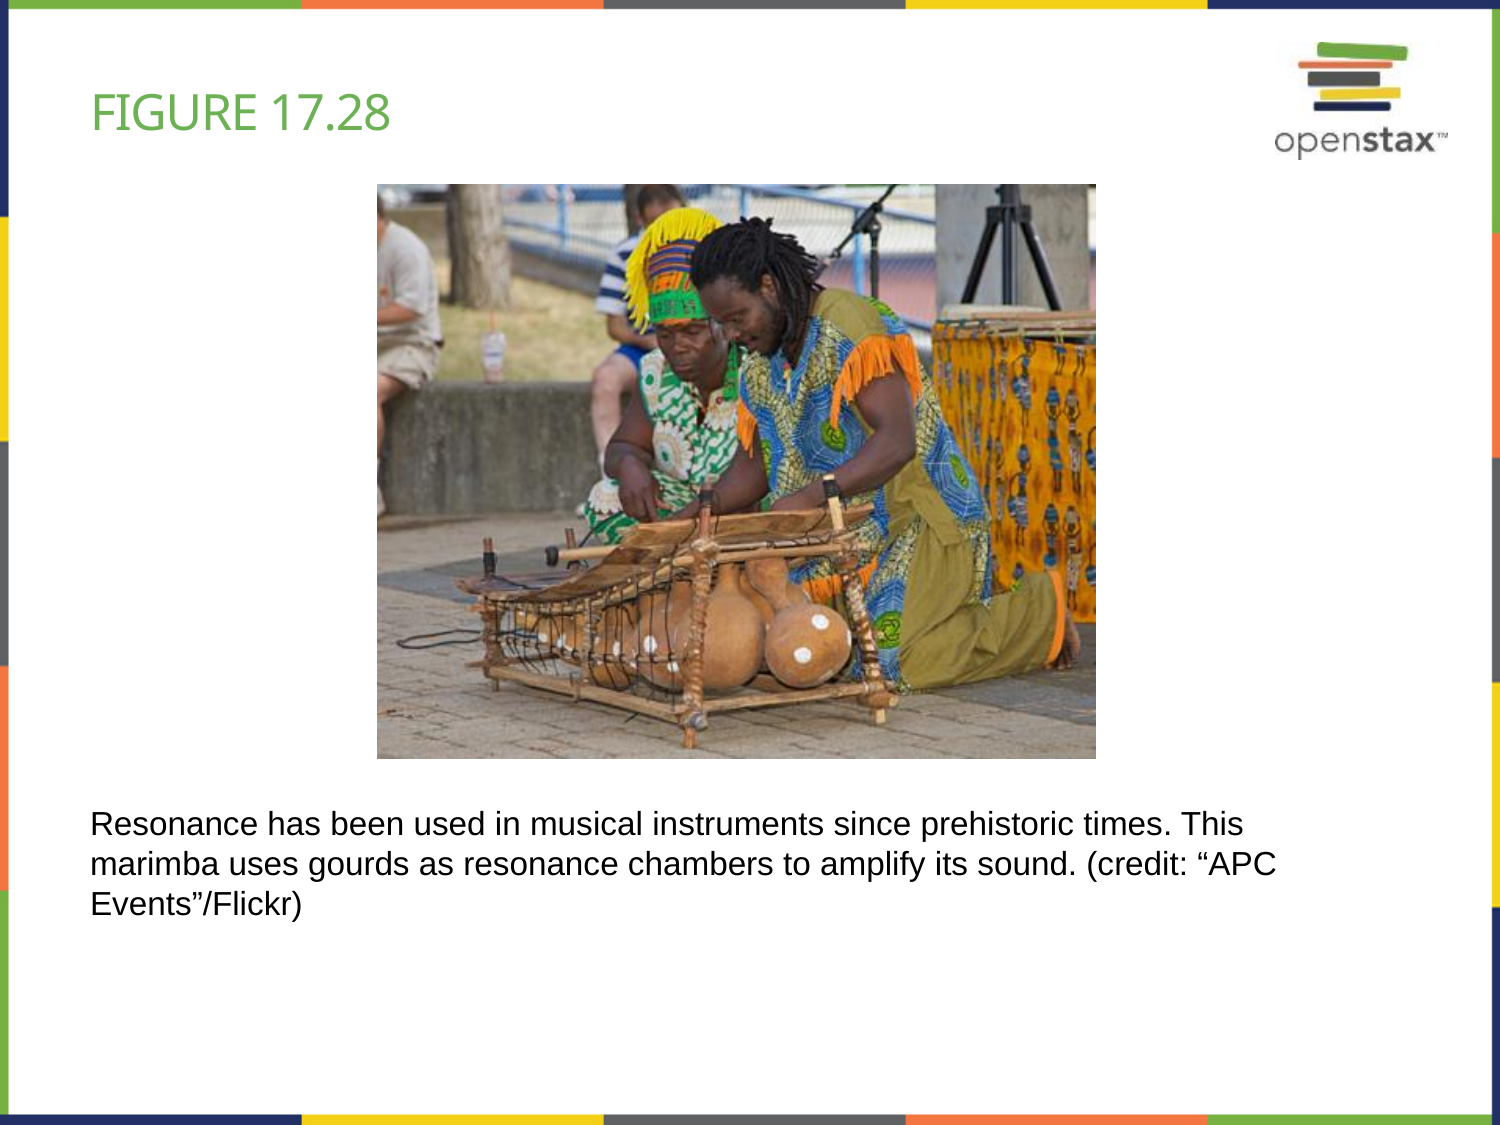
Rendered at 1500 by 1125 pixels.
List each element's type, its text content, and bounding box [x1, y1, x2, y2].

title Figure 17.28 [75, 39, 1275, 148]
picture [0, 0, 1500, 1125]
list Resonance has been used in musical instruments since prehistoric times. This marimba uses gourds as resonance chambers to amplify its sound. (credit: “APC Events”/Flickr) [75, 794, 1398, 986]
